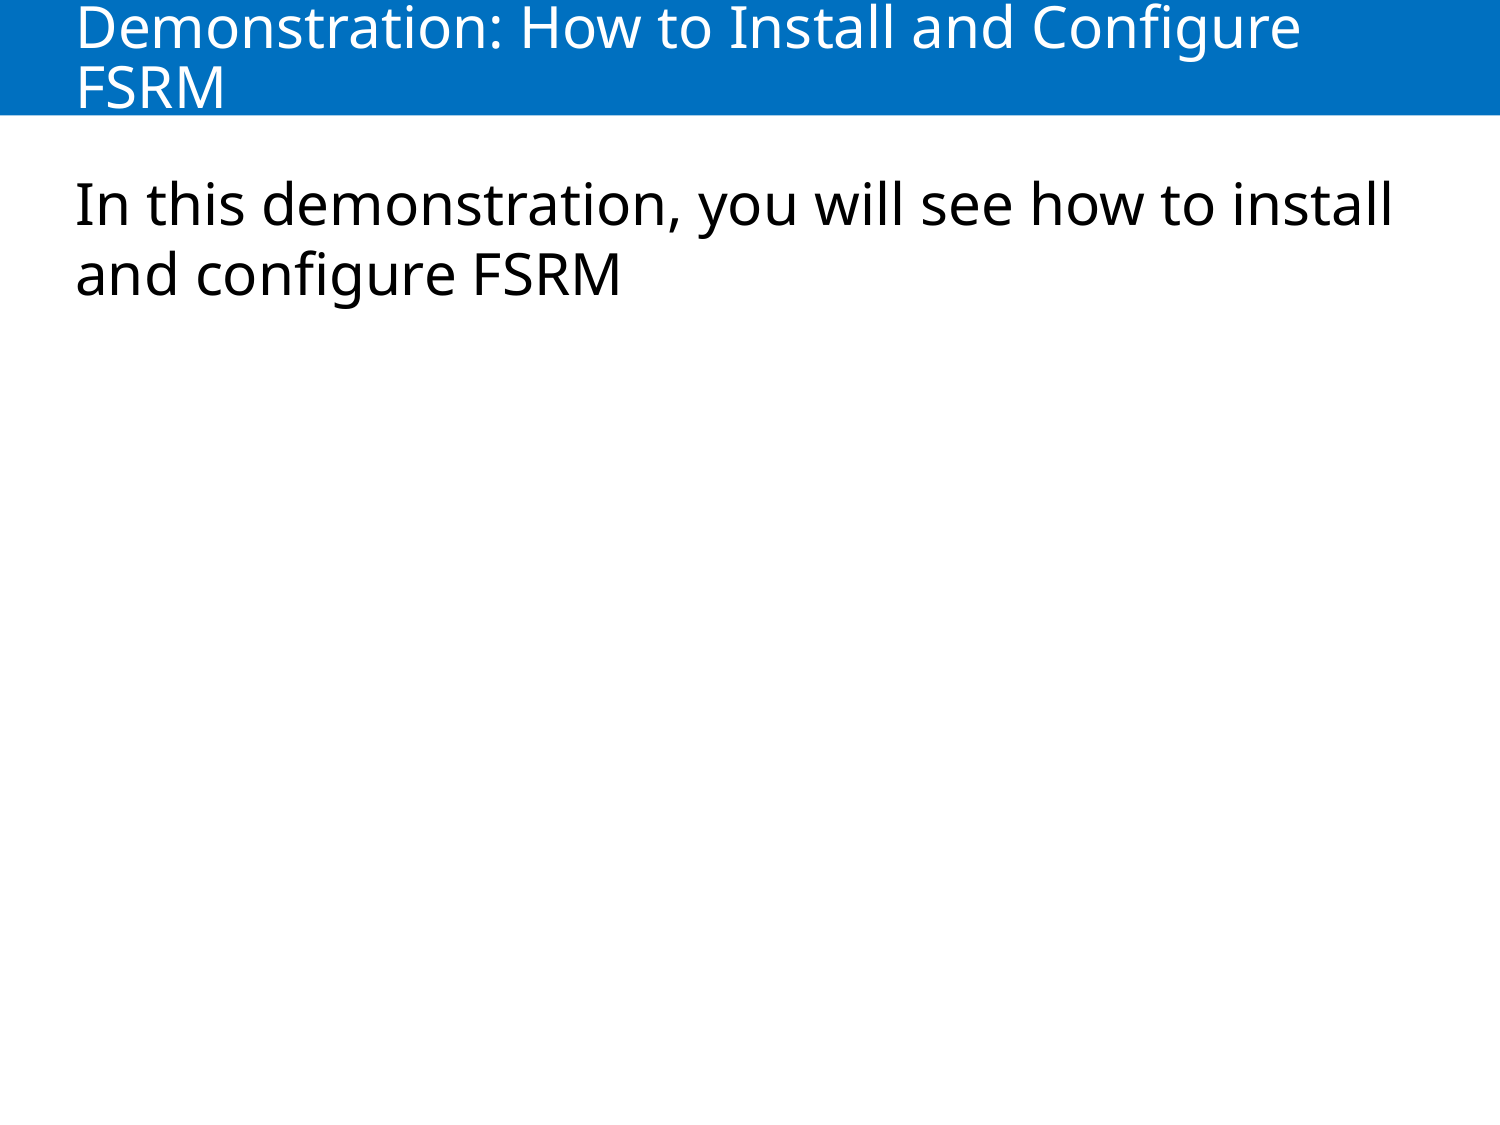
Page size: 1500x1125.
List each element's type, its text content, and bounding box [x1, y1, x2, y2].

title Demonstration: How to Install and Configure FSRM [75, 0, 1351, 122]
text_box In this demonstration, you will see how to install and configure FSRM [75, 167, 1408, 1012]
